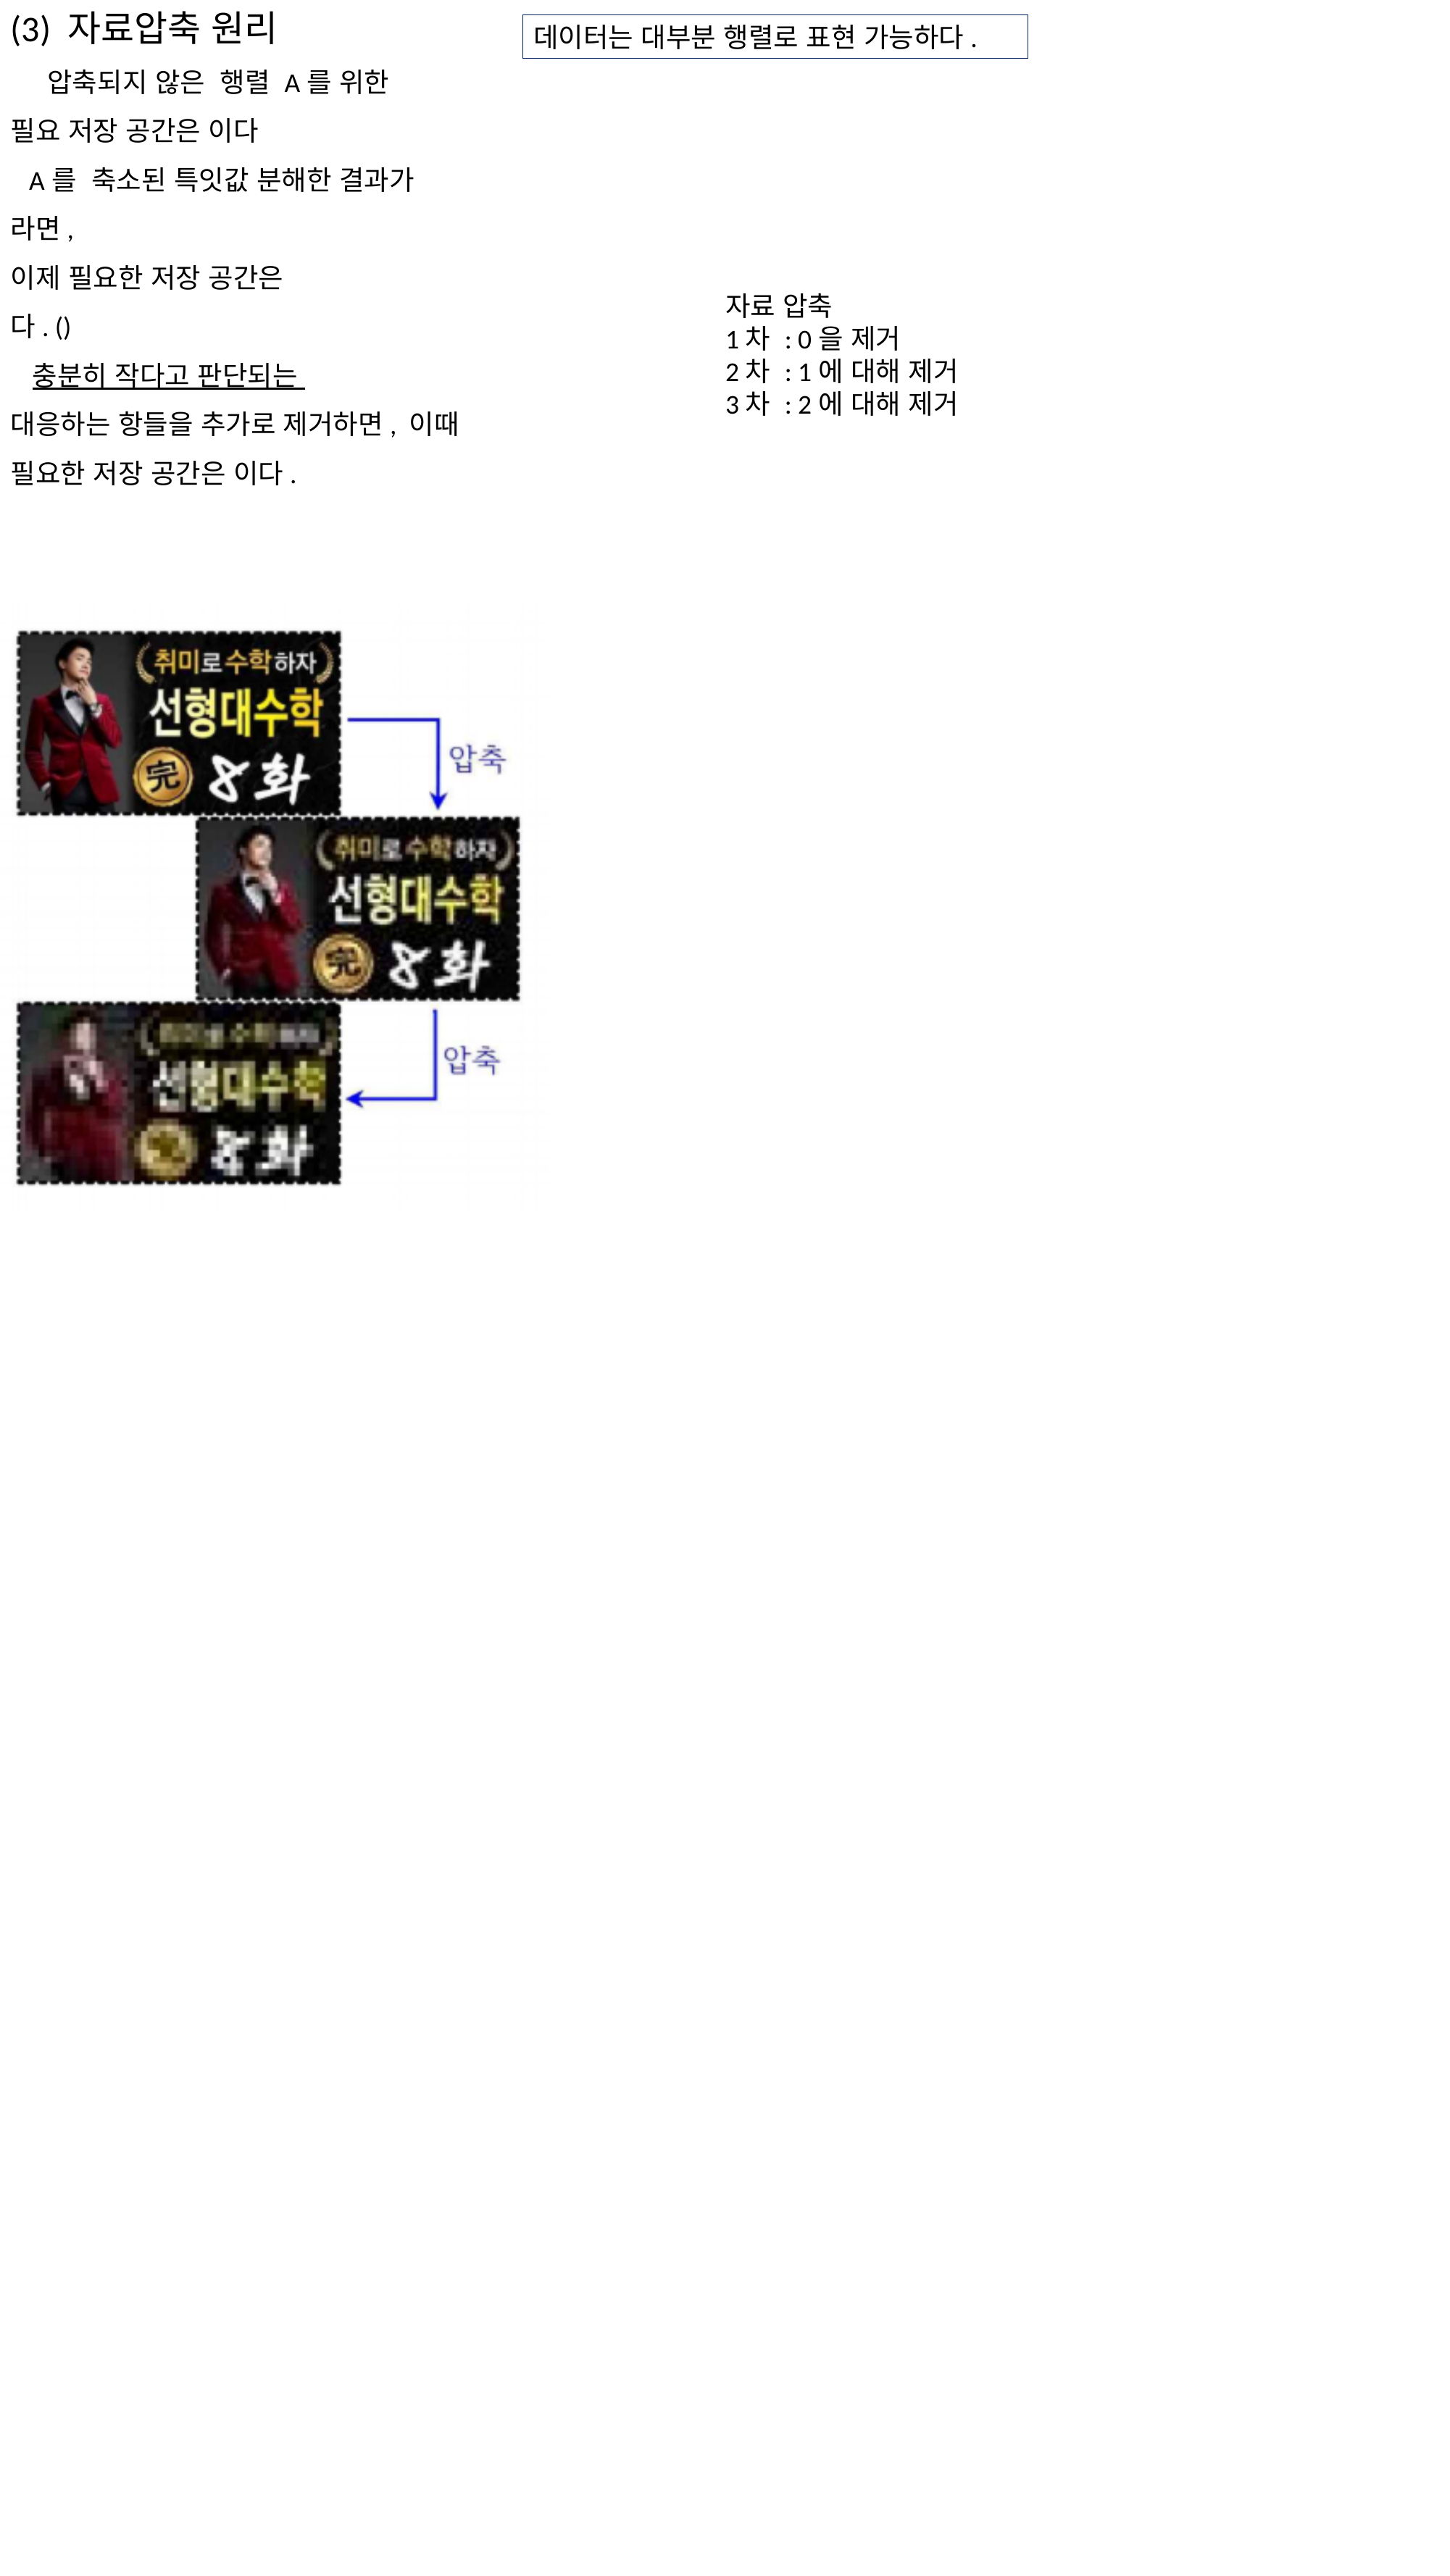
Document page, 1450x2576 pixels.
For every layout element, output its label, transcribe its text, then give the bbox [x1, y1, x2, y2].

picture [0, 604, 549, 1222]
text_box 데이터는 대부분 행렬로 표현 가능하다. [522, 14, 1028, 59]
text_box 자료 압축 1차 : 0을 제거 2차 : 1에 대해 제거 3차 : 2에 대해 제거 [714, 283, 970, 425]
